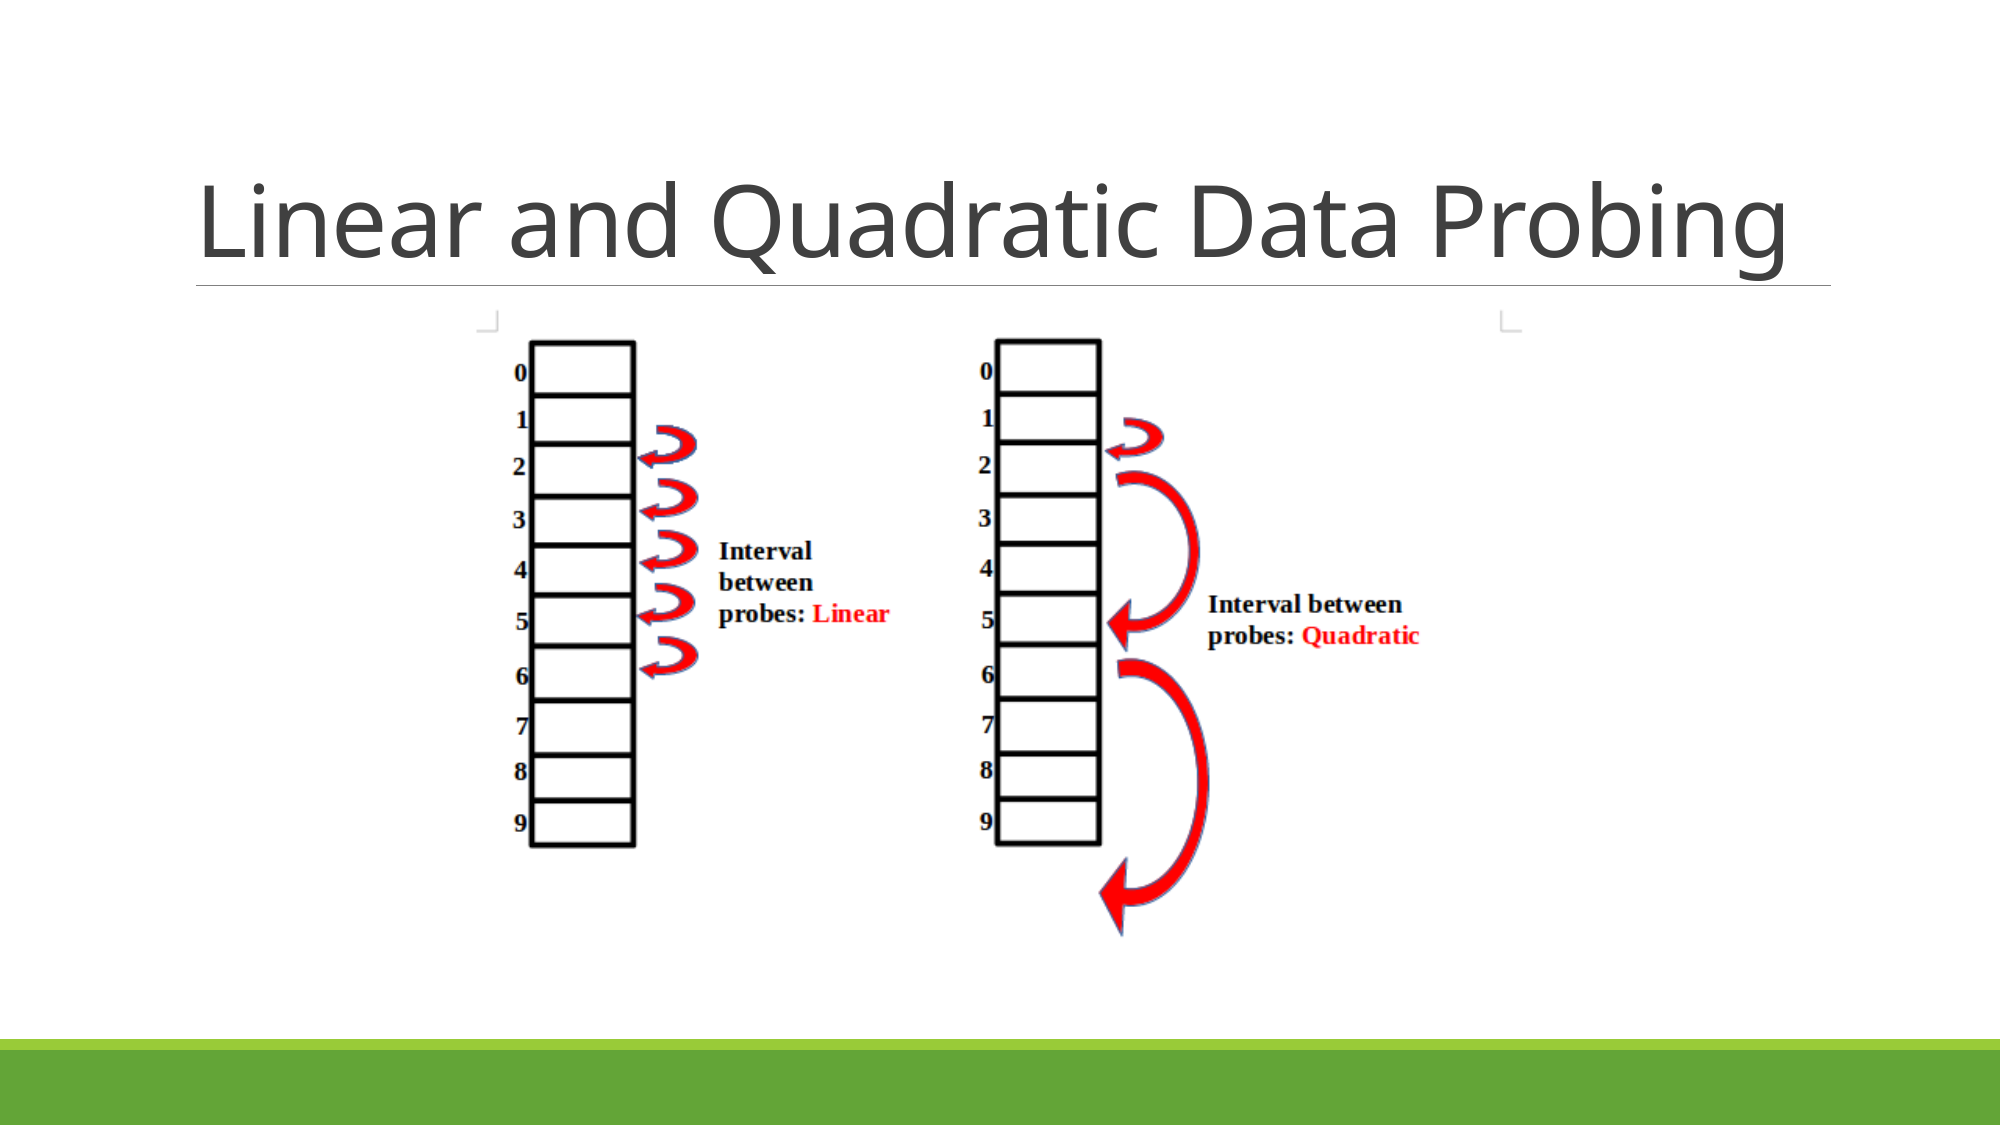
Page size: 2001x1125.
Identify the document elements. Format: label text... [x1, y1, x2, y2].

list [443, 308, 1567, 958]
title Linear and Quadratic Data Probing [180, 47, 1830, 285]
